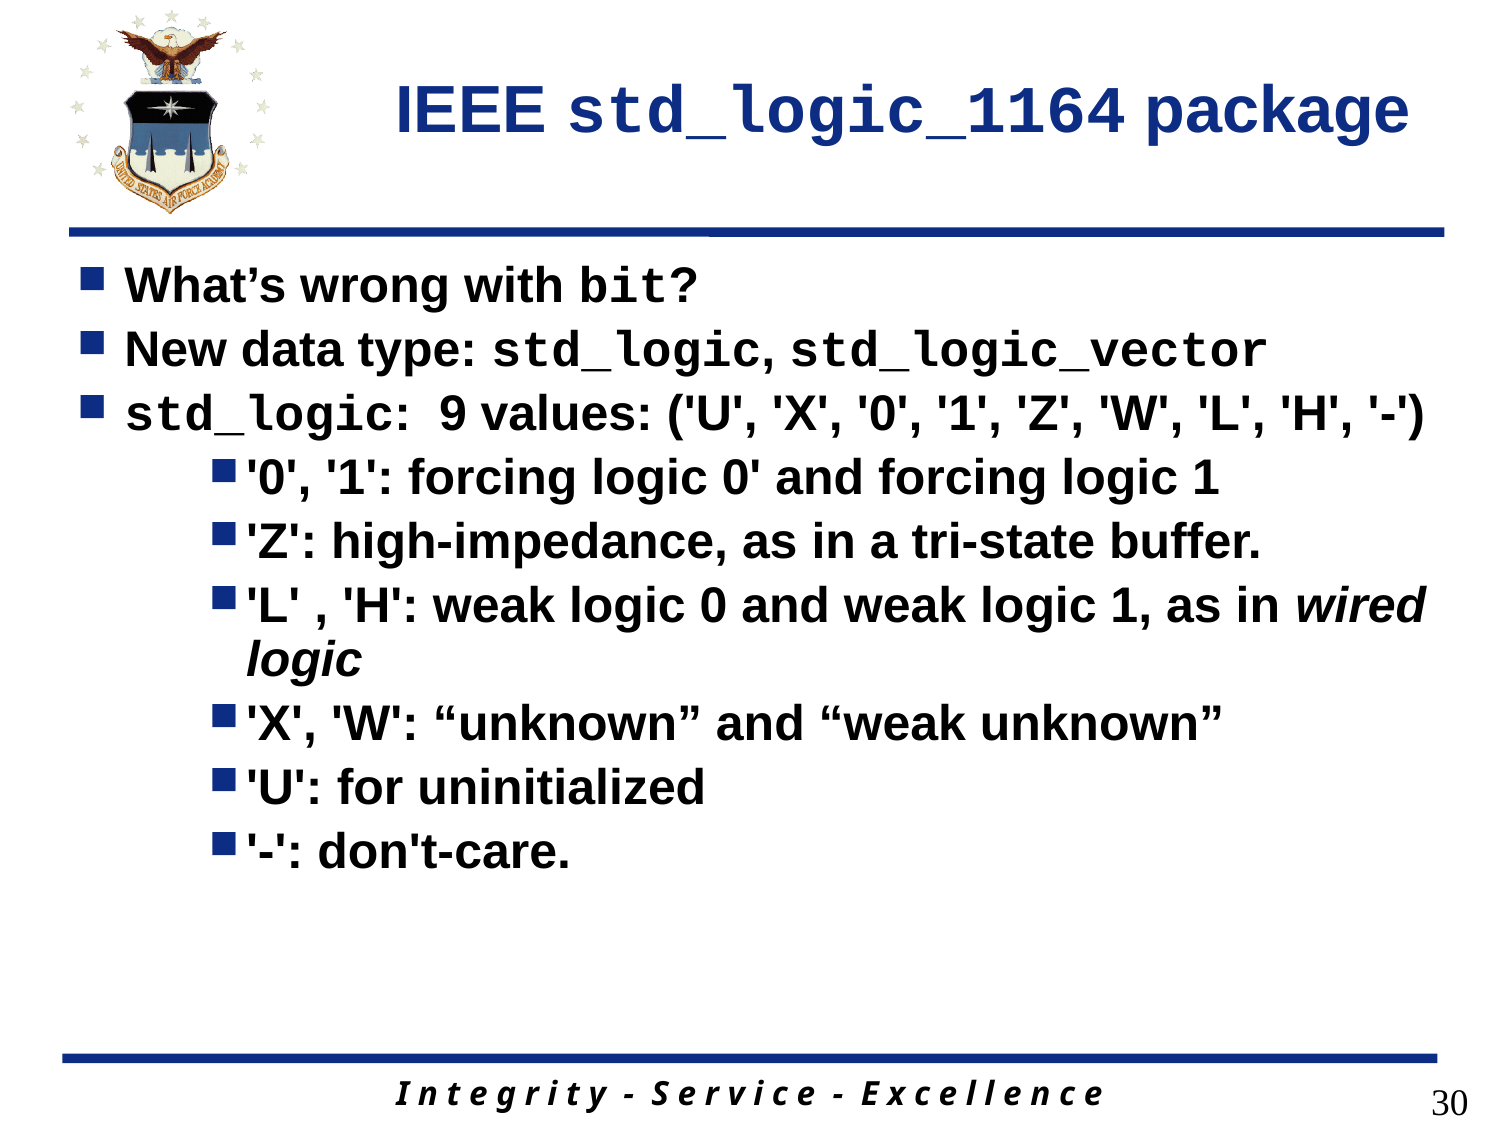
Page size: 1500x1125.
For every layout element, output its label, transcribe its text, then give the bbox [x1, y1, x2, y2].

slide_number 30 [1133, 1025, 1484, 1105]
title IEEE std_logic_1164 package [313, 12, 1427, 201]
list What’s wrong with bit? New data type: std_logic, std_logic_vector std_logic: 9 values: ('U', 'X', '0', '1', 'Z', 'W', 'L', 'H', '-') '0', '1': forcing logic 0' and forcing logic 1 'Z': high-impedance, as in a tri-state buffer. 'L' , 'H': weak logic 0 and weak logic 1, as in wired logic 'X', 'W': “unknown” and “weak unknown” 'U': for uninitialized '-': don't-care. [62, 251, 1451, 962]
picture [63, 0, 275, 222]
